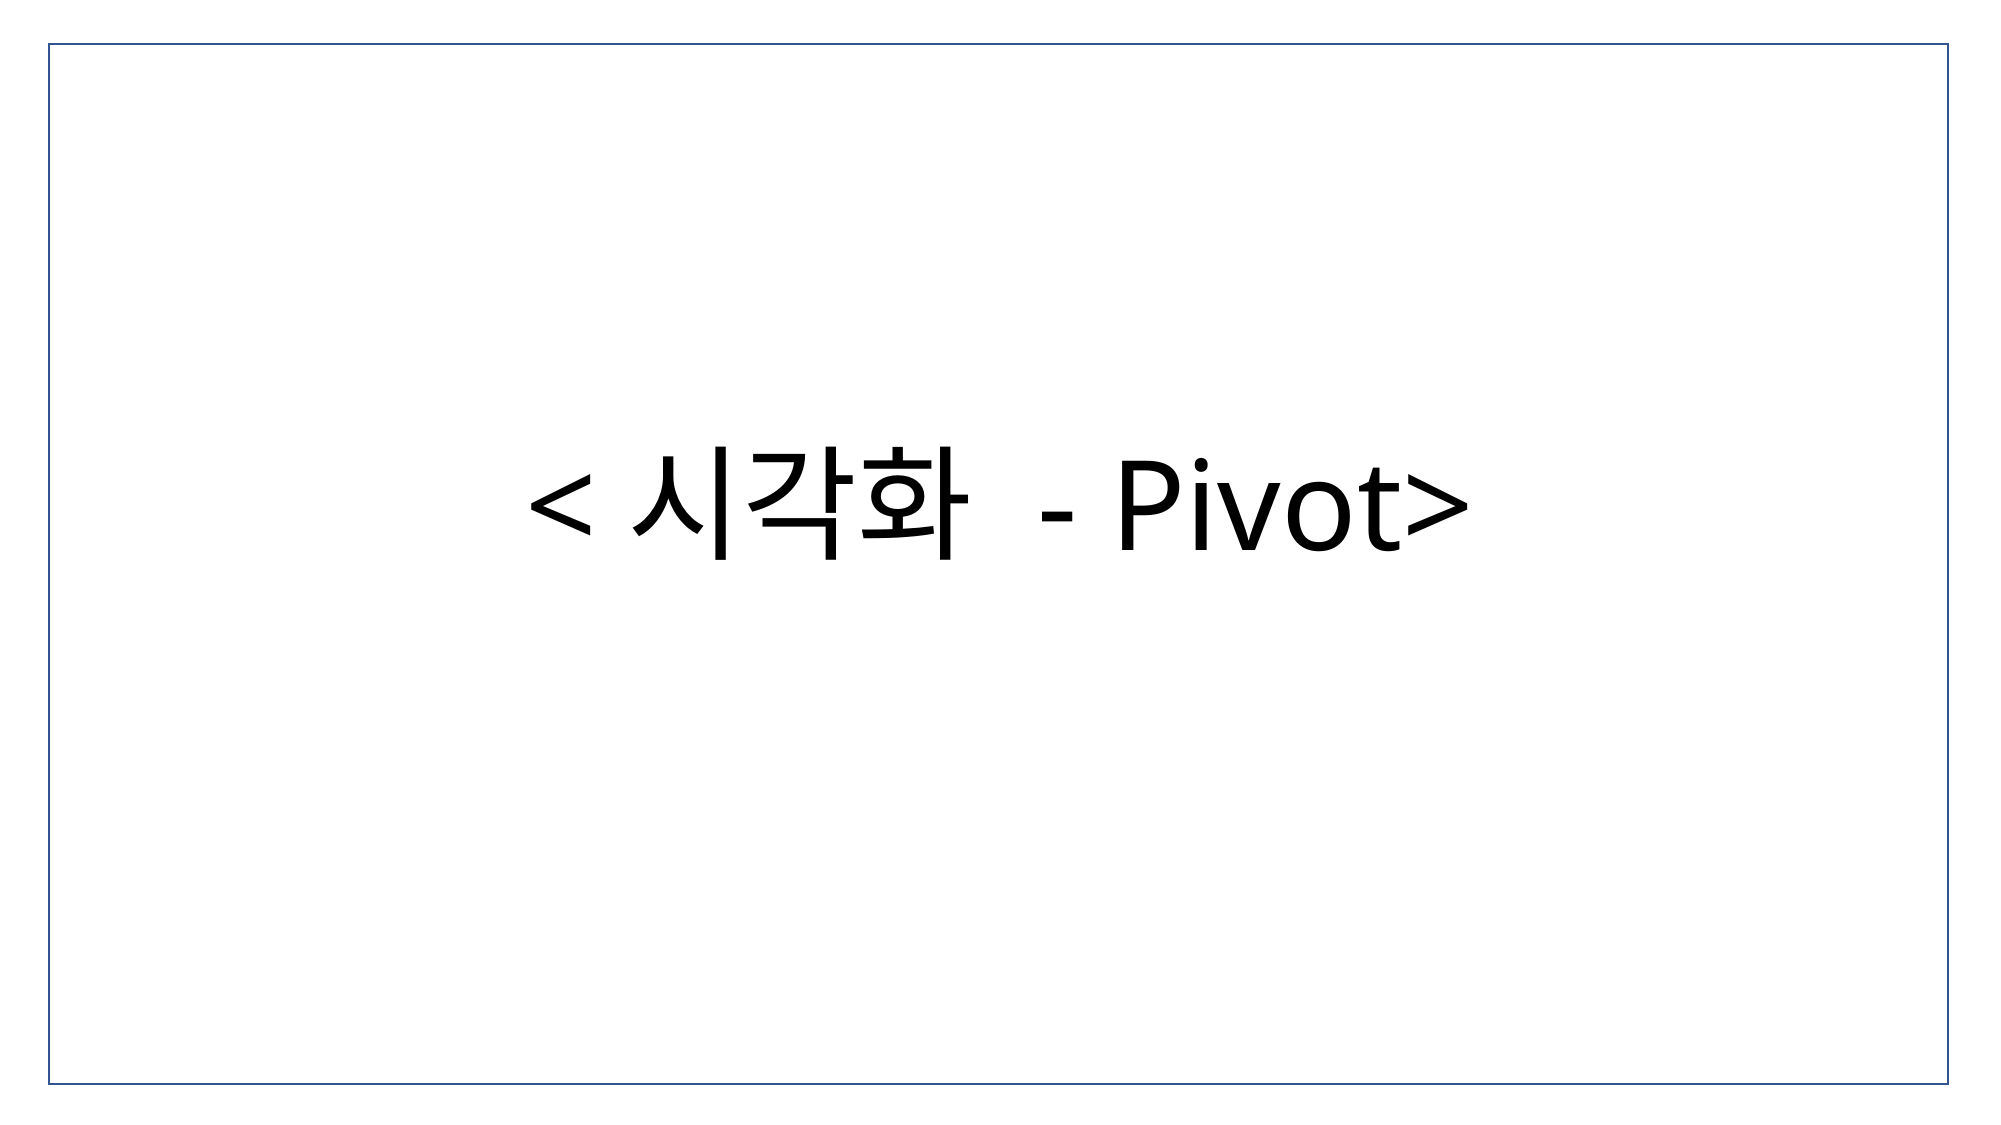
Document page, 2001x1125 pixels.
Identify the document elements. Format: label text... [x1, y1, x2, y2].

title <시각화 - Pivot> [249, 184, 1750, 586]
